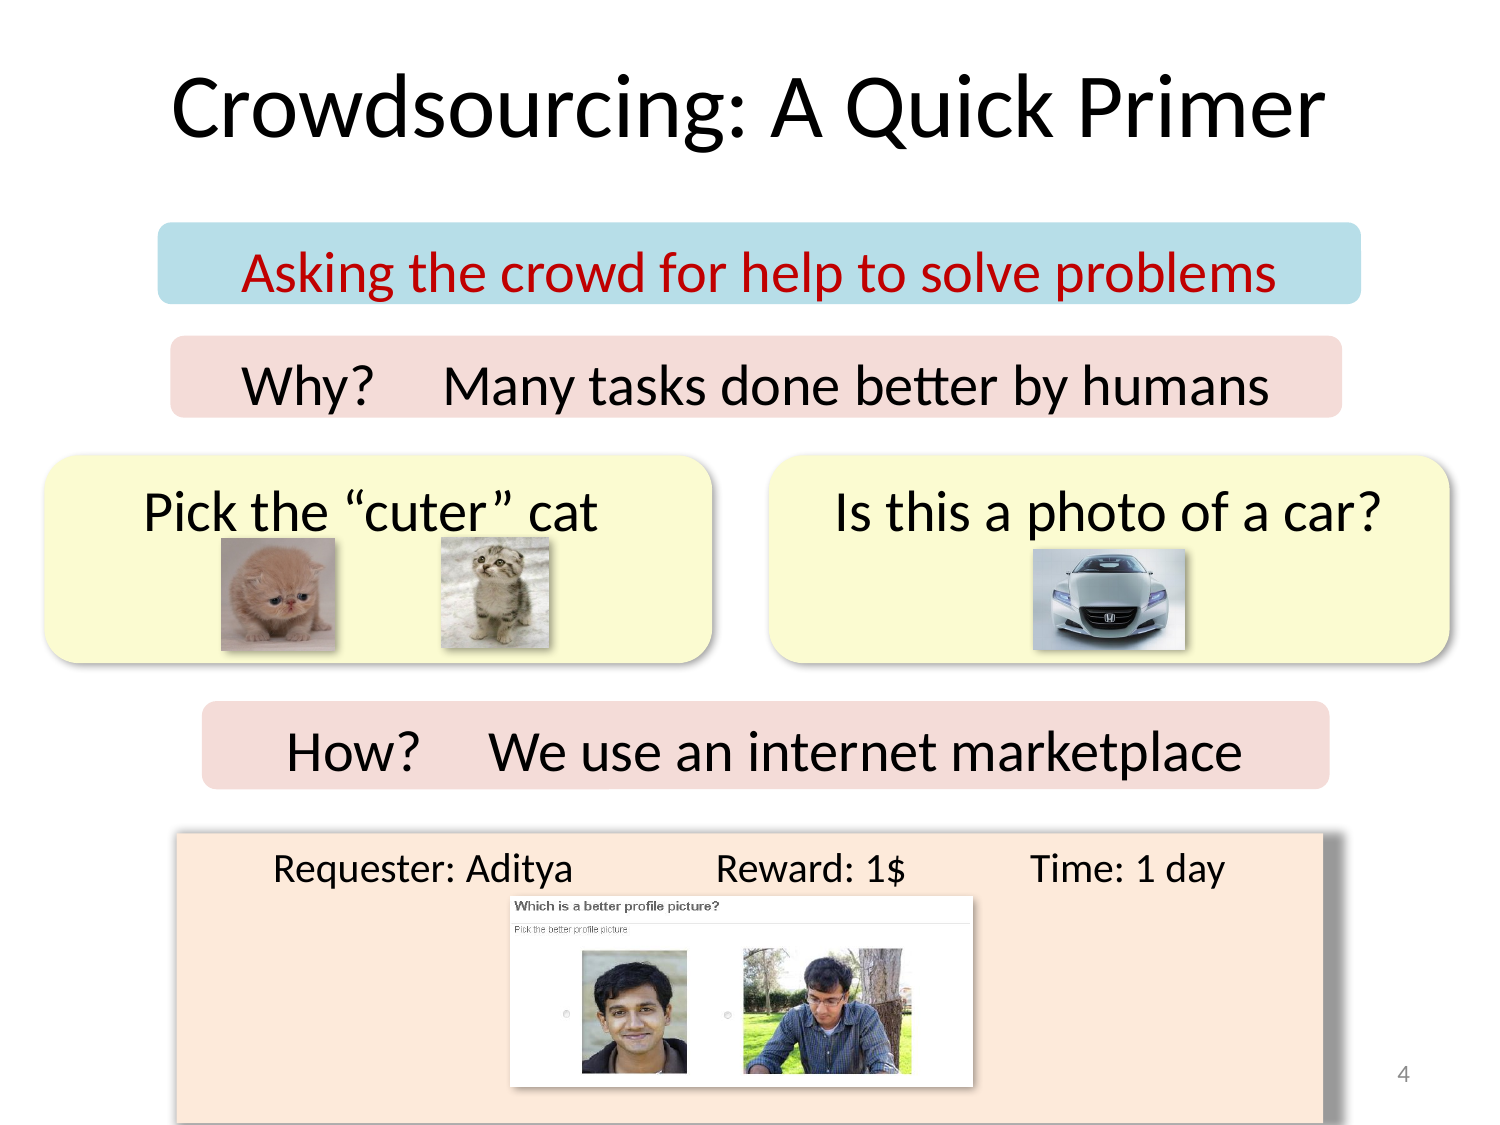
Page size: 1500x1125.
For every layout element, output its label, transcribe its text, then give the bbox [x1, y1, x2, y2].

text_box Requester: Aditya Reward: 1$ Time: 1 day [176, 833, 1324, 1124]
text_box Pick the “cuter” cat [44, 455, 713, 664]
picture [440, 537, 549, 649]
slide_number 4 [1353, 1042, 1425, 1103]
title Crowdsourcing: A Quick Primer [75, 22, 1425, 180]
picture [221, 538, 335, 651]
text_box Asking the crowd for help to solve problems [157, 222, 1362, 305]
text_box How? We use an internet marketplace [201, 701, 1330, 790]
text_box Why? Many tasks done better by humans [170, 335, 1343, 418]
text_box Is this a photo of a car? [768, 455, 1450, 664]
picture [510, 896, 974, 1088]
picture [1033, 549, 1185, 650]
